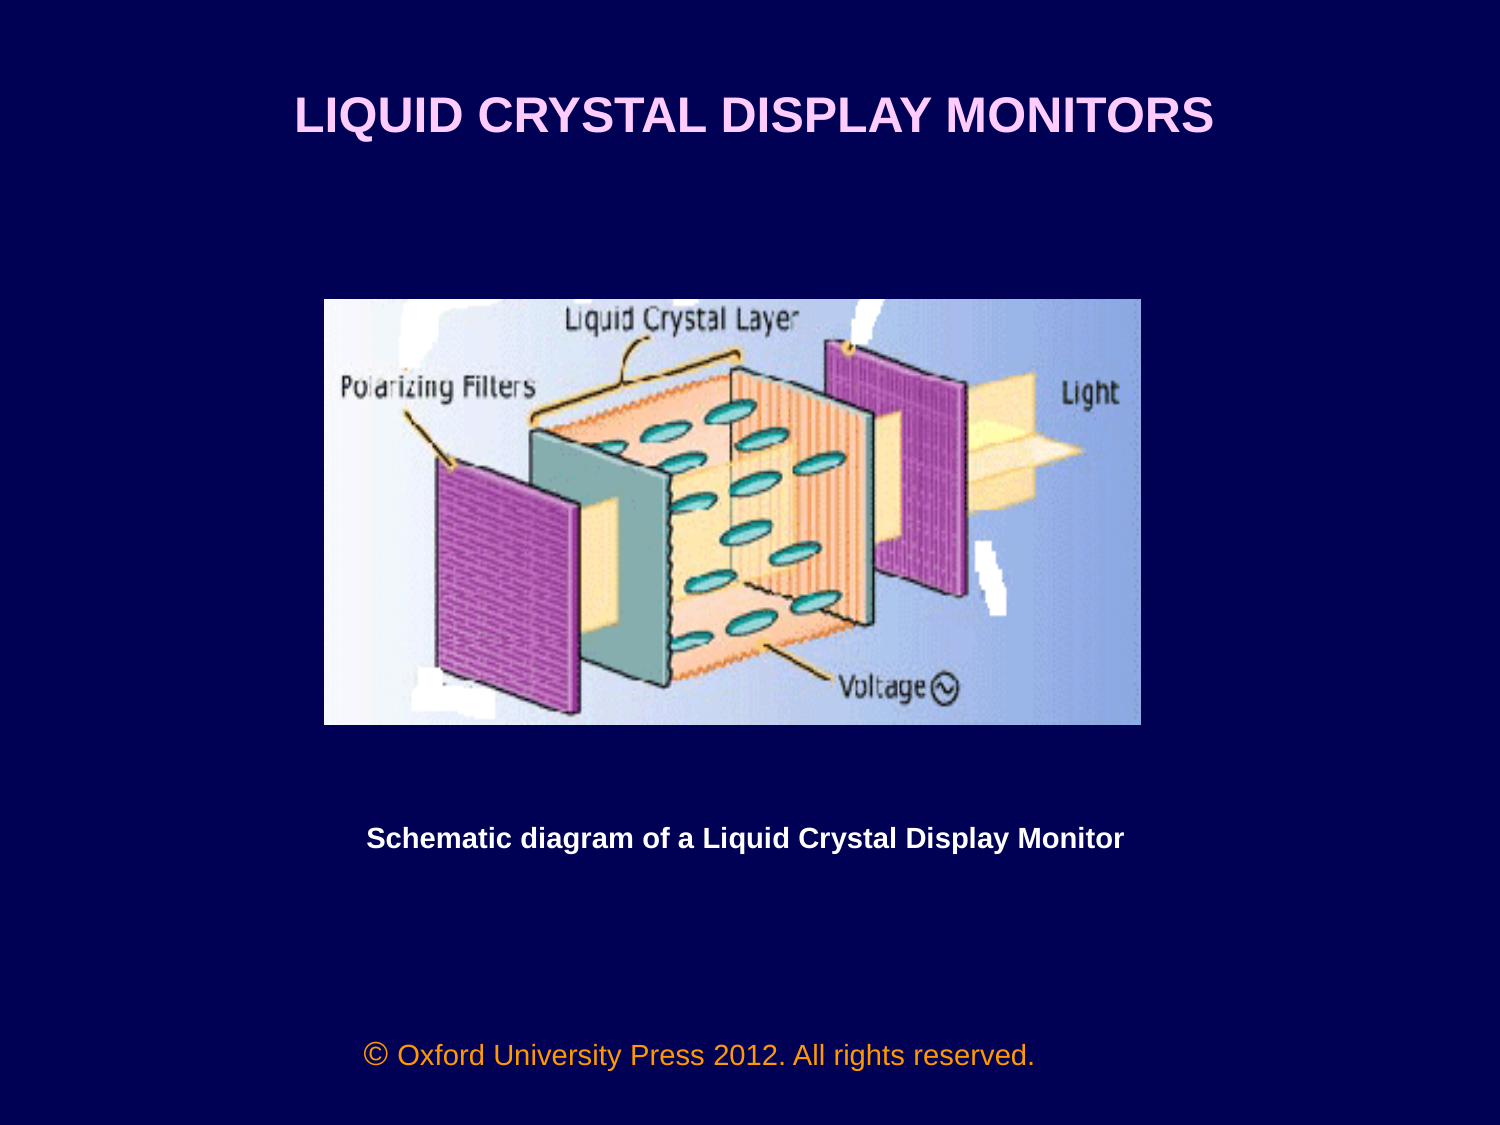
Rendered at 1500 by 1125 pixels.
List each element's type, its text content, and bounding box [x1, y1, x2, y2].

text_box Schematic diagram of a Liquid Crystal Display Monitor [351, 812, 1141, 863]
picture [324, 299, 1142, 726]
text_box LIQUID CRYSTAL DISPLAY MONITORS [279, 74, 1230, 150]
